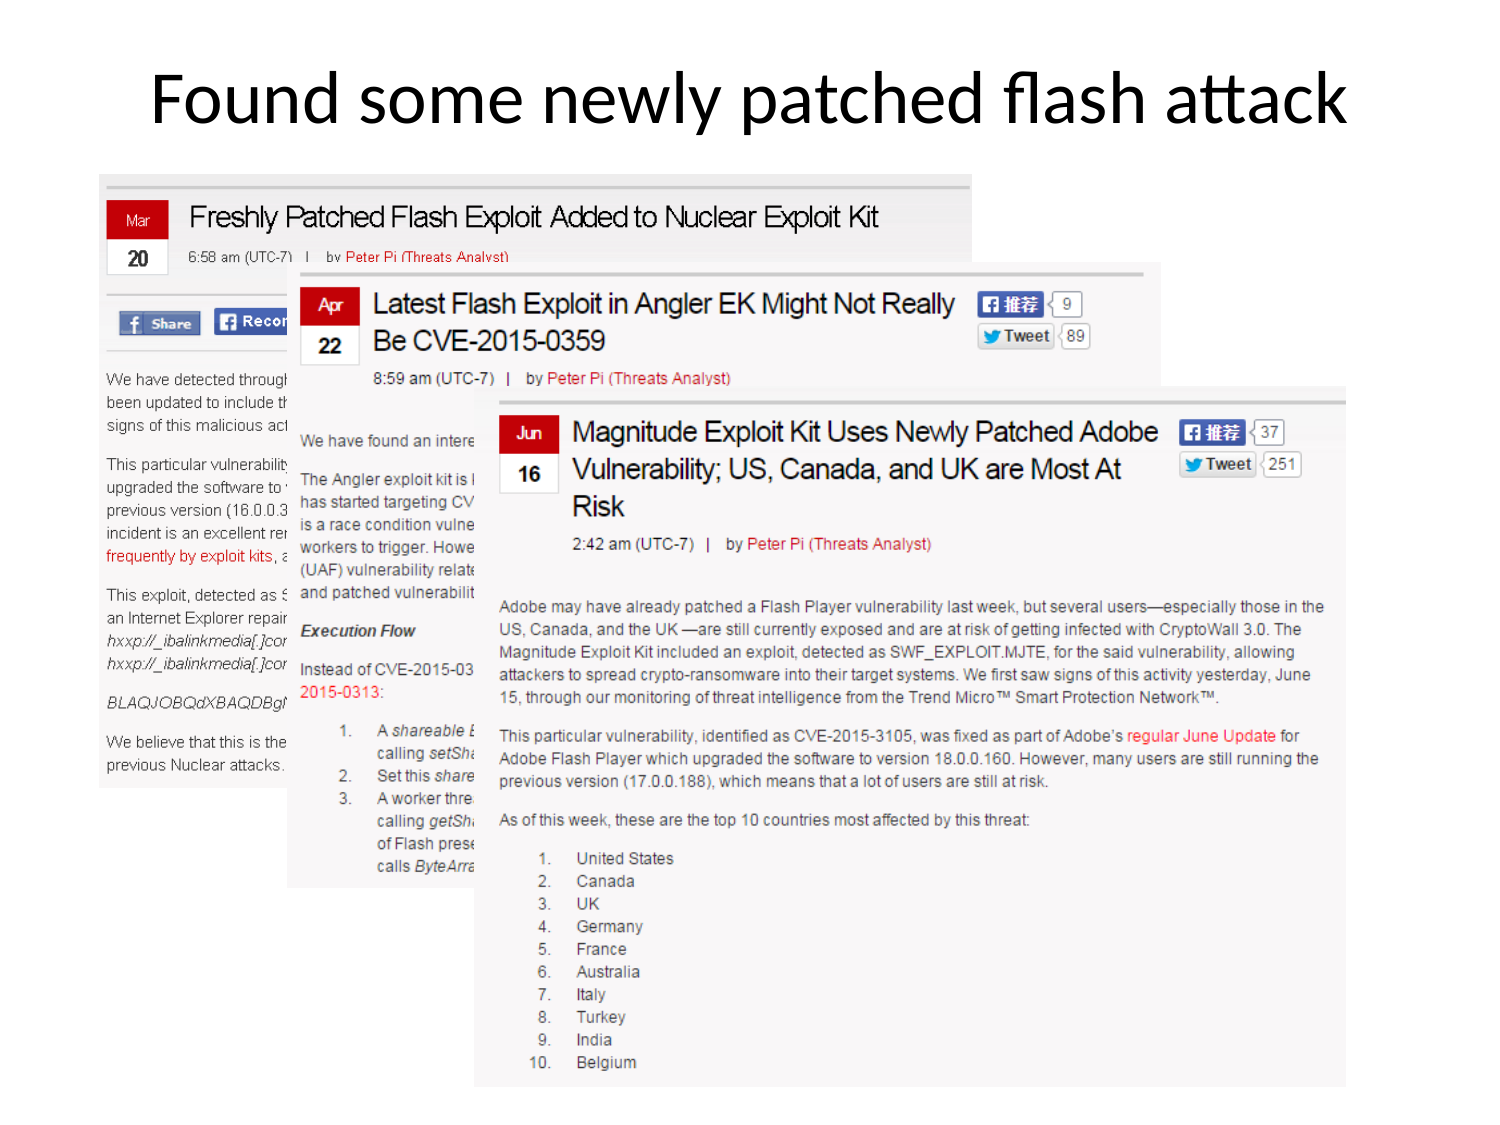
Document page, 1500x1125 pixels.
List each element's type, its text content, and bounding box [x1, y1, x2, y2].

picture [99, 174, 1346, 1087]
title Found some newly patched flash attack [75, 0, 1425, 188]
